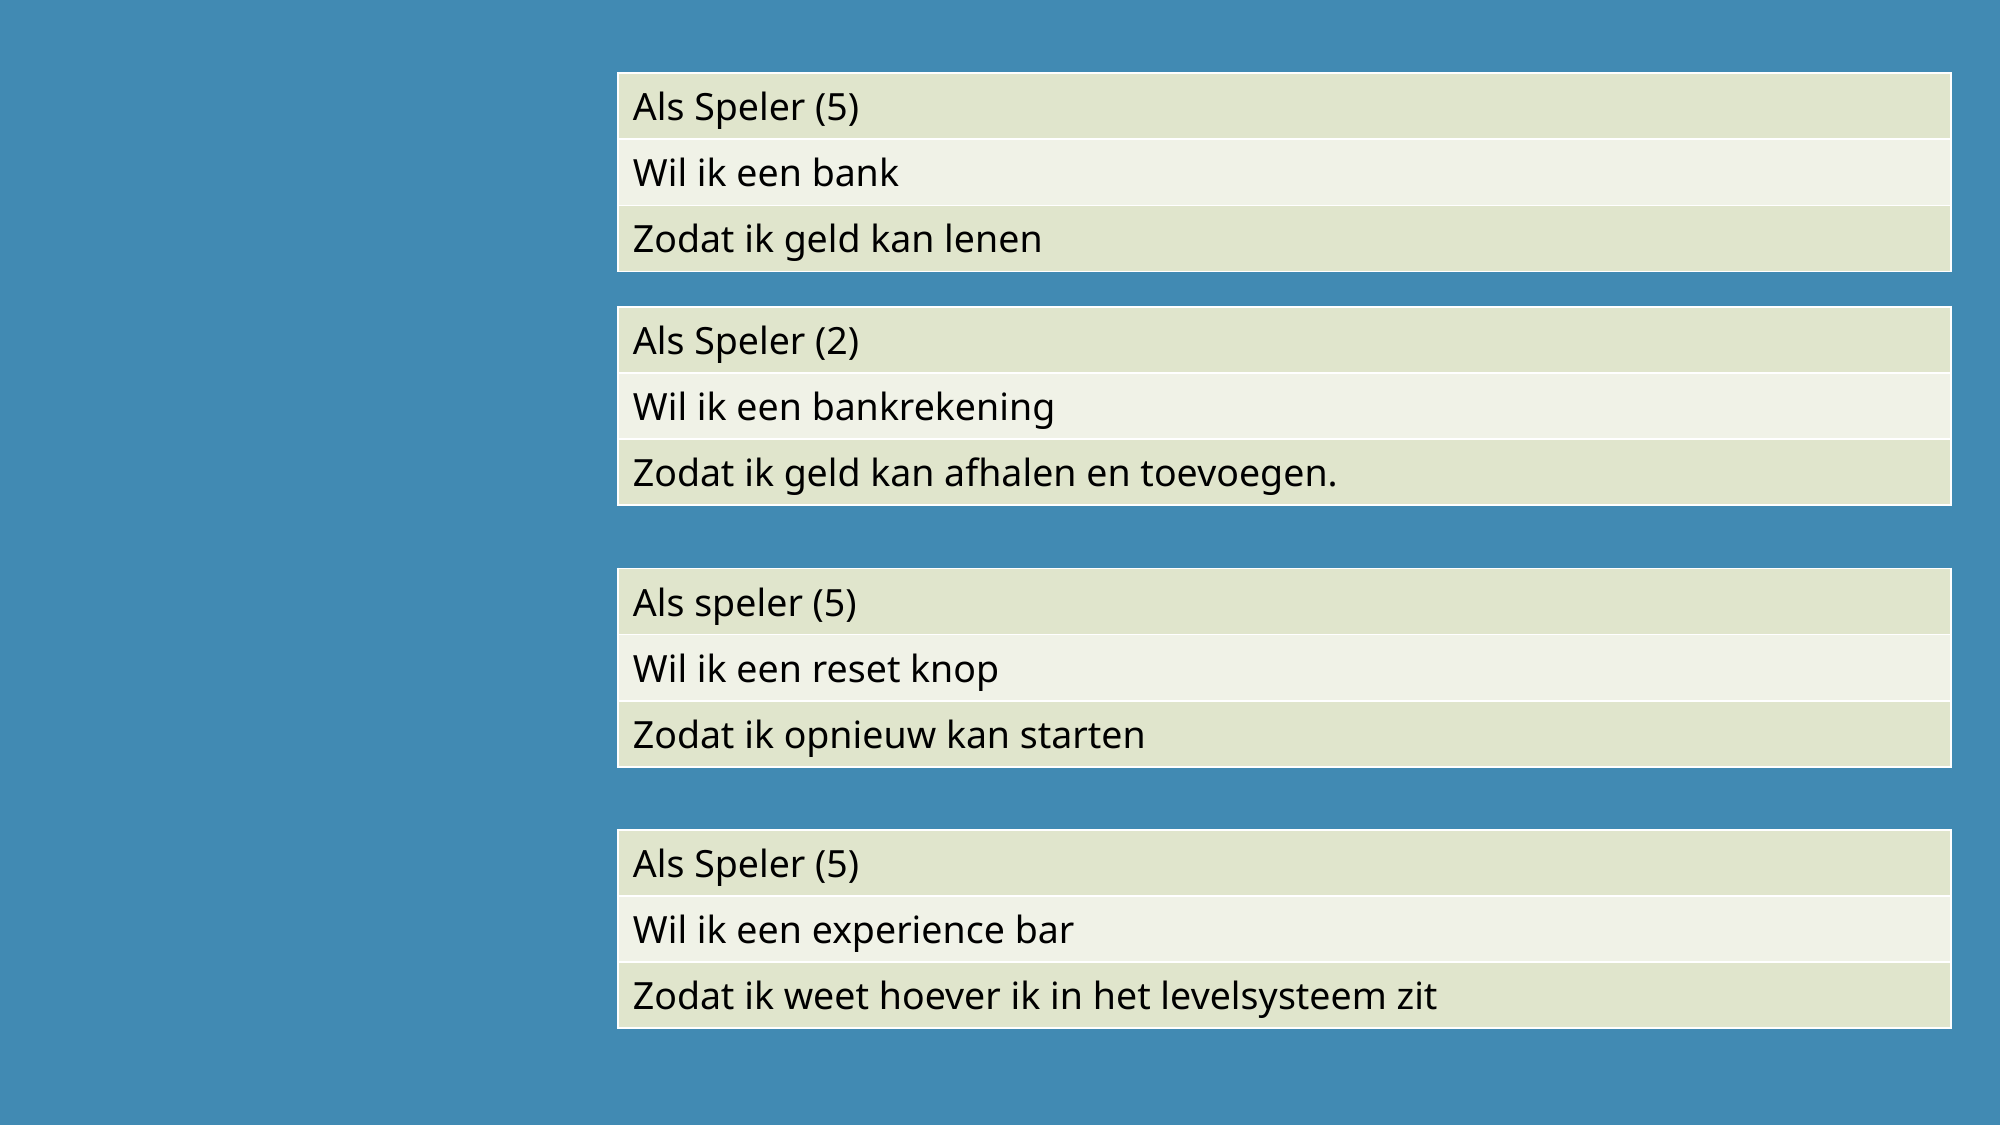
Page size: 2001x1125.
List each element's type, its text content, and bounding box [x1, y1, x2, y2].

table_cell Zodat ik geld kan lenen [619, 206, 1950, 271]
table_cell Wil ik een experience bar [619, 897, 1950, 961]
table_header Als Speler (2) [619, 308, 1950, 372]
table_cell Wil ik een reset knop [619, 635, 1950, 700]
table_cell Zodat ik weet hoever ik in het levelsysteem zit [619, 963, 1950, 1027]
table_cell Zodat ik geld kan afhalen en toevoegen. [619, 440, 1950, 504]
table_cell Wil ik een bank [619, 140, 1950, 205]
table_header Als Speler (5) [619, 74, 1950, 138]
table_cell Wil ik een bankrekening [619, 374, 1950, 438]
table_cell Zodat ik opnieuw kan starten [619, 702, 1950, 766]
table_header Als Speler (5) [619, 831, 1950, 895]
table_header Als speler (5) [619, 569, 1950, 634]
